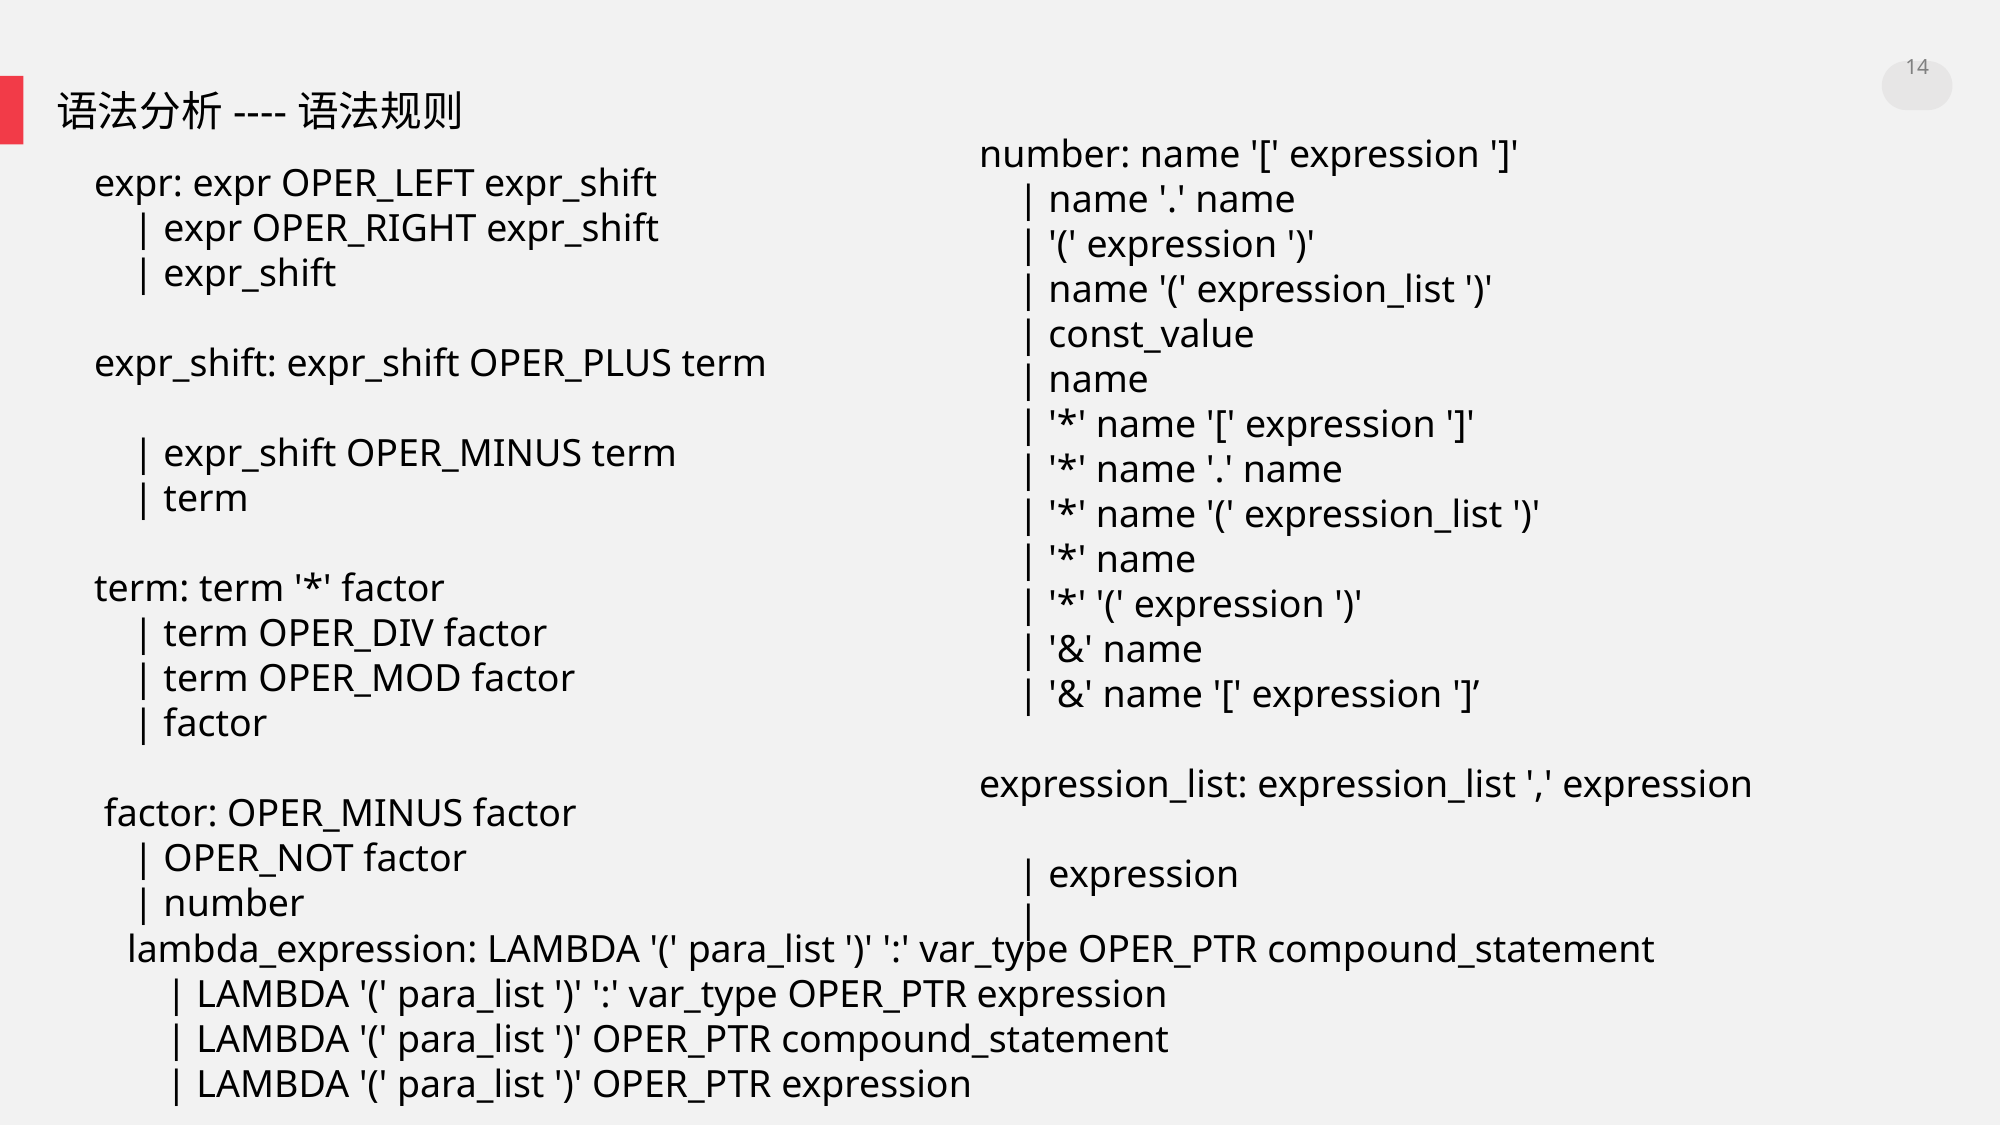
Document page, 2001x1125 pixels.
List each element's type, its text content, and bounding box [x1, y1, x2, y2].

text_box number: name '[' expression ']' | name '.' name | '(' expression ')' | name '(' expression_list ')' | const_value | name | '*' name '[' expression ']' | '*' name '.' name | '*' name '(' expression_list ')' | '*' name | '*' '(' expression ')' | '&' name | '&' name '[' expression ']’ expression_list: expression_list ',' expression | expression | [964, 122, 1882, 992]
text_box lambda_expression: LAMBDA '(' para_list ')' ':' var_type OPER_PTR compound_statement | LAMBDA '(' para_list ')' ':' var_type OPER_PTR expression | LAMBDA '(' para_list ')' OPER_PTR compound_statement | LAMBDA '(' para_list ')' OPER_PTR expression [112, 917, 1721, 1125]
slide_number 14 [1881, 53, 1953, 118]
text_box expr: expr OPER_LEFT expr_shift | expr OPER_RIGHT expr_shift | expr_shift expr_shift: expr_shift OPER_PLUS term | expr_shift OPER_MINUS term | term term: term '*' factor | term OPER_DIV factor | term OPER_MOD factor | factor factor: OPER_MINUS factor | OPER_NOT factor | number [79, 151, 964, 1021]
text_box 语法分析----语法规则 [41, 82, 668, 152]
